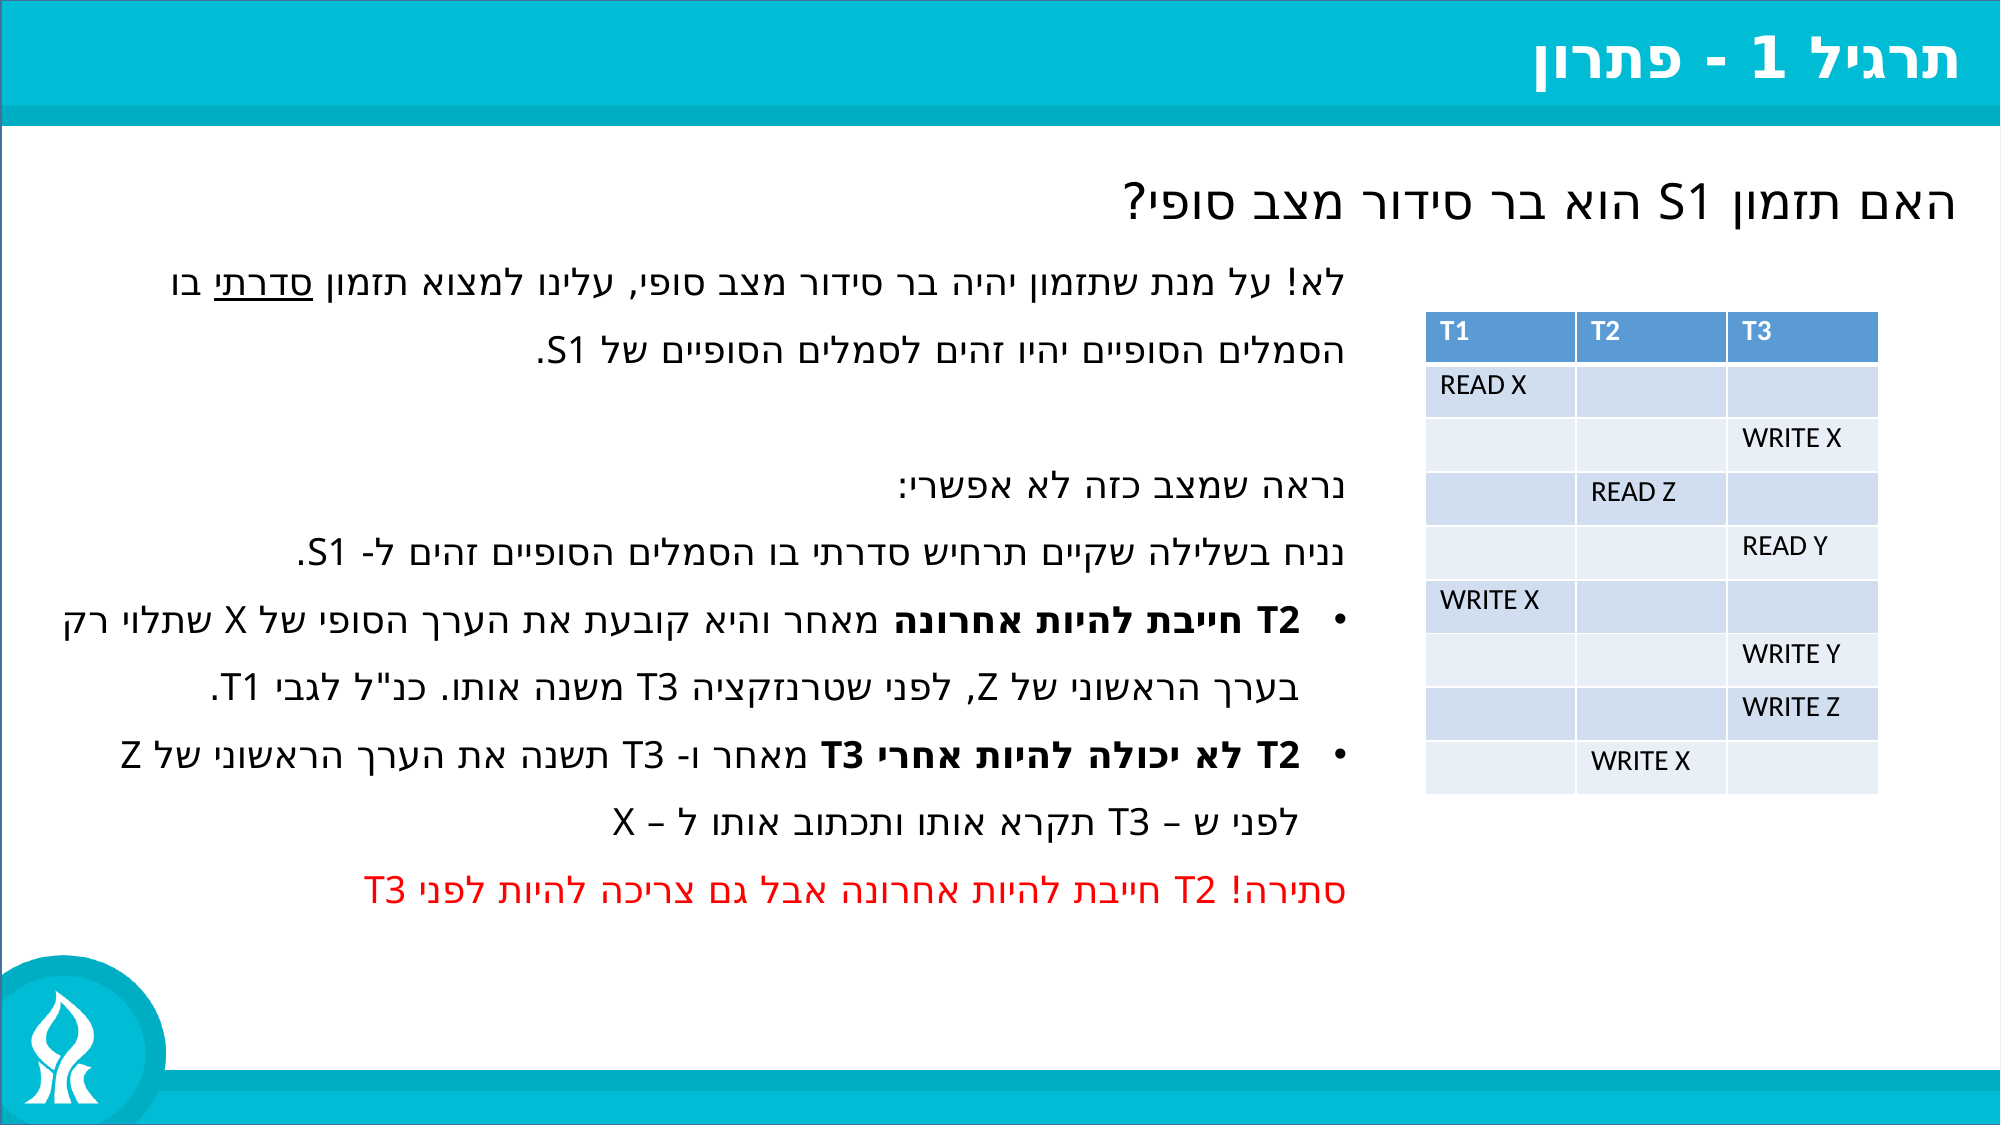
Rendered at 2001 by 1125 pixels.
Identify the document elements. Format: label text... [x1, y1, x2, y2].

table_cell [1728, 581, 1878, 633]
table_cell [1577, 581, 1726, 633]
table_cell WRITE Y [1728, 634, 1878, 686]
table_cell WRITE X [1728, 419, 1878, 471]
table_cell [1728, 367, 1878, 417]
table_cell [1426, 688, 1575, 740]
table_cell [1577, 367, 1726, 417]
table_cell [1426, 634, 1575, 686]
table_header T3 [1728, 312, 1878, 362]
table_cell WRITE X [1577, 742, 1726, 794]
table_cell [1577, 634, 1726, 686]
picture [0, 0, 2001, 1125]
table_cell [1426, 419, 1575, 471]
table_header T1 [1426, 312, 1575, 362]
table_cell [1577, 419, 1726, 471]
text_box האם תזמון S1 הוא בר סידור מצב סופי? [45, 132, 1973, 238]
table_cell [1577, 688, 1726, 740]
table_cell [1728, 473, 1878, 525]
table_cell [1577, 527, 1726, 579]
table_cell [1728, 742, 1878, 794]
table_cell [1426, 742, 1575, 794]
text_box לא! על מנת שתזמון יהיה בר סידור מצב סופי, עלינו למצוא תזמון סדרתי בו הסמלים הסופיים יהיו זהים לסמלים הסופיים של S1. נראה שמצב כזה לא אפשרי: נניח בשלילה שקיים תרחיש סדרתי בו הסמלים הסופיים זהים ל- S1. T2 חייבת להיות אחרונה מאחר והיא קובעת את הערך הסופי של X שתלוי רק בערך הראשוני של Z, לפני שטרנזקציה T3 משנה אותו. כנ"ל לגבי T1. T2 לא יכולה להיות אחרי T3 מאחר ו- T3 תשנה את הערך הראשוני של Z לפני ש – T3 תקרא אותו ותכתוב אותו ל – X סתירה! T2 חייבת להיות אחרונה אבל גם צריכה להיות לפני T3 [45, 228, 1362, 919]
table_cell [1426, 473, 1575, 525]
table_cell WRITE X [1426, 581, 1575, 633]
table_cell READ Y [1728, 527, 1878, 579]
table_cell [1426, 527, 1575, 579]
table_cell READ X [1426, 367, 1575, 417]
table_header T2 [1577, 312, 1726, 362]
table_cell WRITE Z [1728, 688, 1878, 740]
text_box תרגיל 1 - פתרון [1516, 12, 1978, 98]
table_cell READ Z [1577, 473, 1726, 525]
